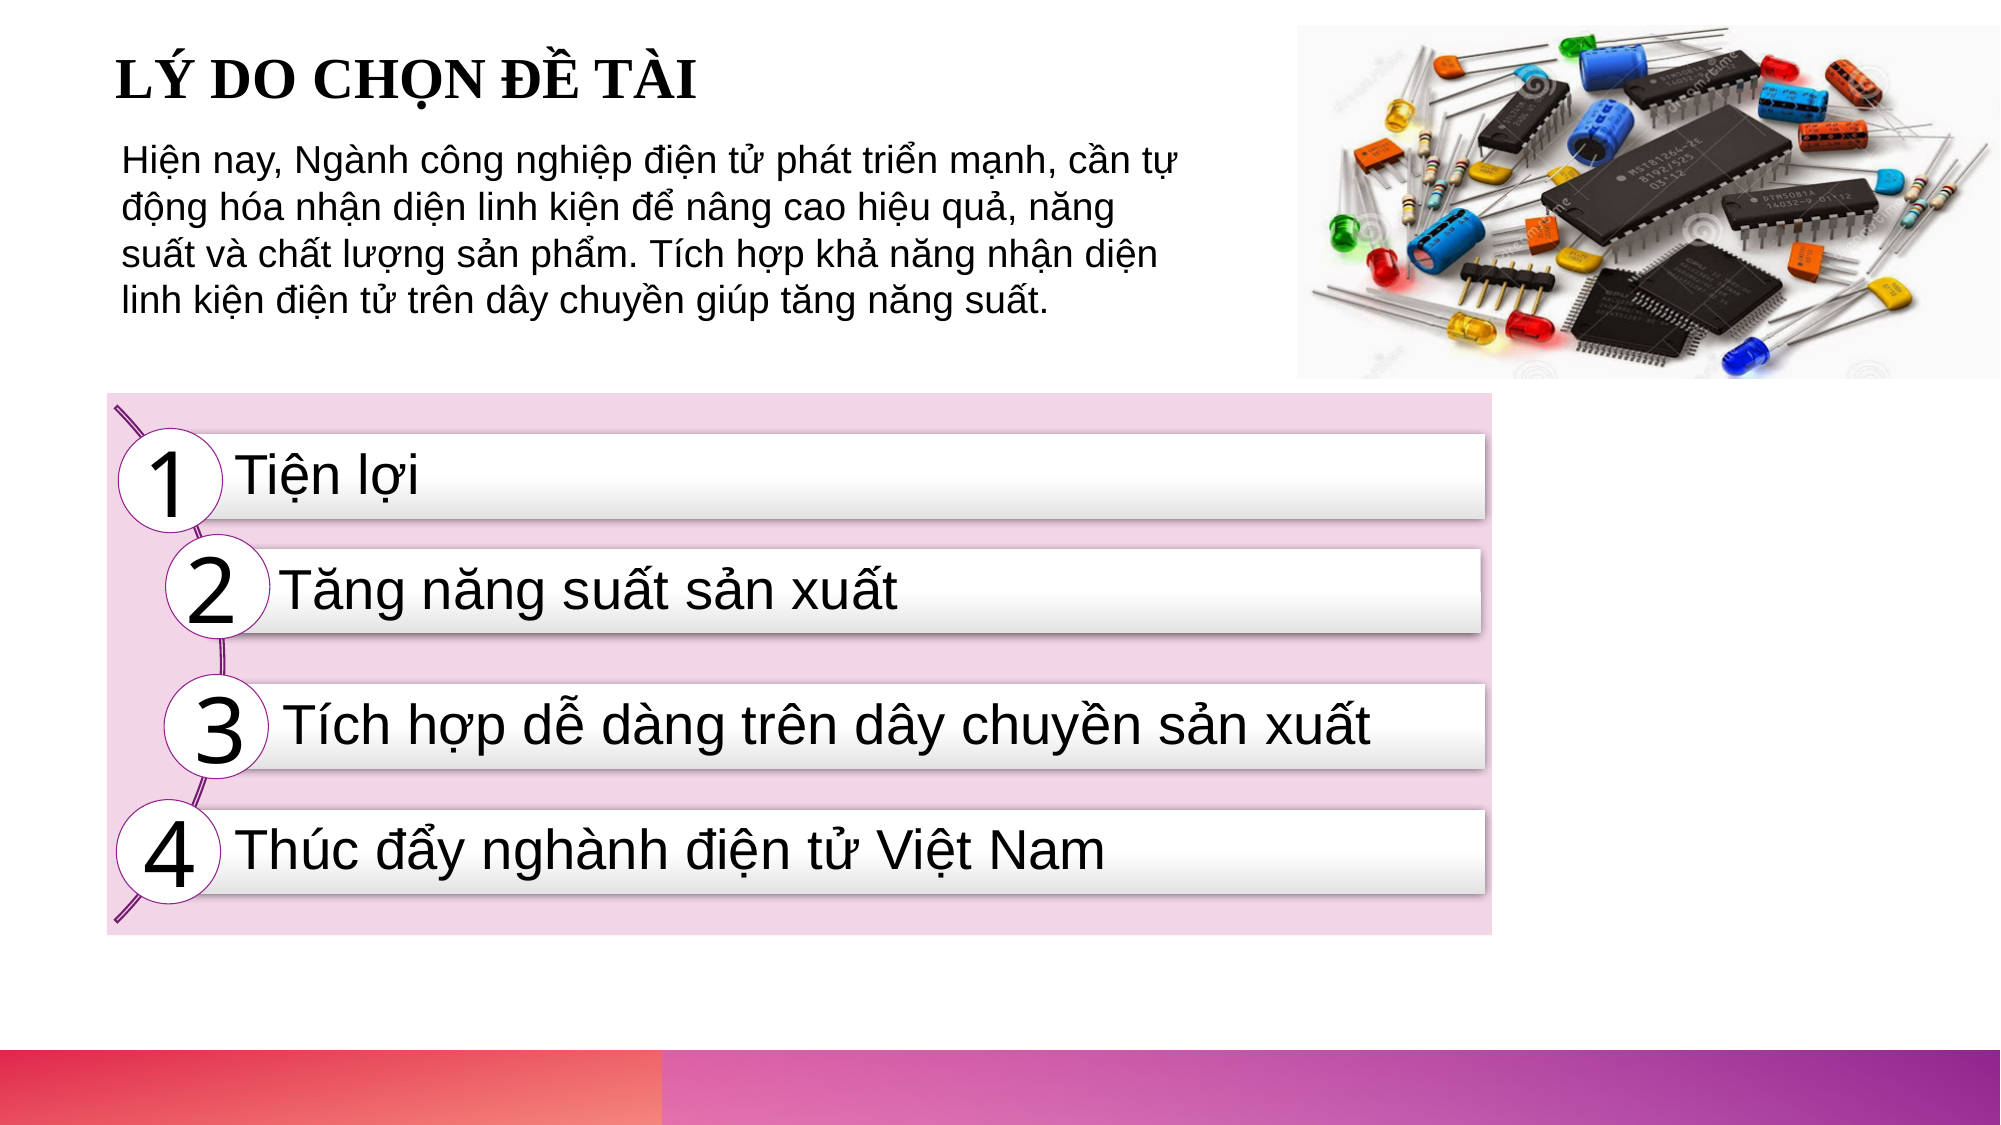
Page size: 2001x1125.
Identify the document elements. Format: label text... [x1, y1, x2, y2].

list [106, 392, 1492, 936]
title Lý do chọn đề tài [0, 39, 1247, 110]
text_box Hiện nay, Ngành công nghiệp điện tử phát triển mạnh, cần tự động hóa nhận diện linh kiện để nâng cao hiệu quả, năng suất và chất lượng sản phẩm. Tích hợp khả năng nhận diện linh kiện điện tử trên dây chuyền giúp tăng năng suất. [106, 127, 1207, 376]
picture [1297, 25, 2000, 379]
